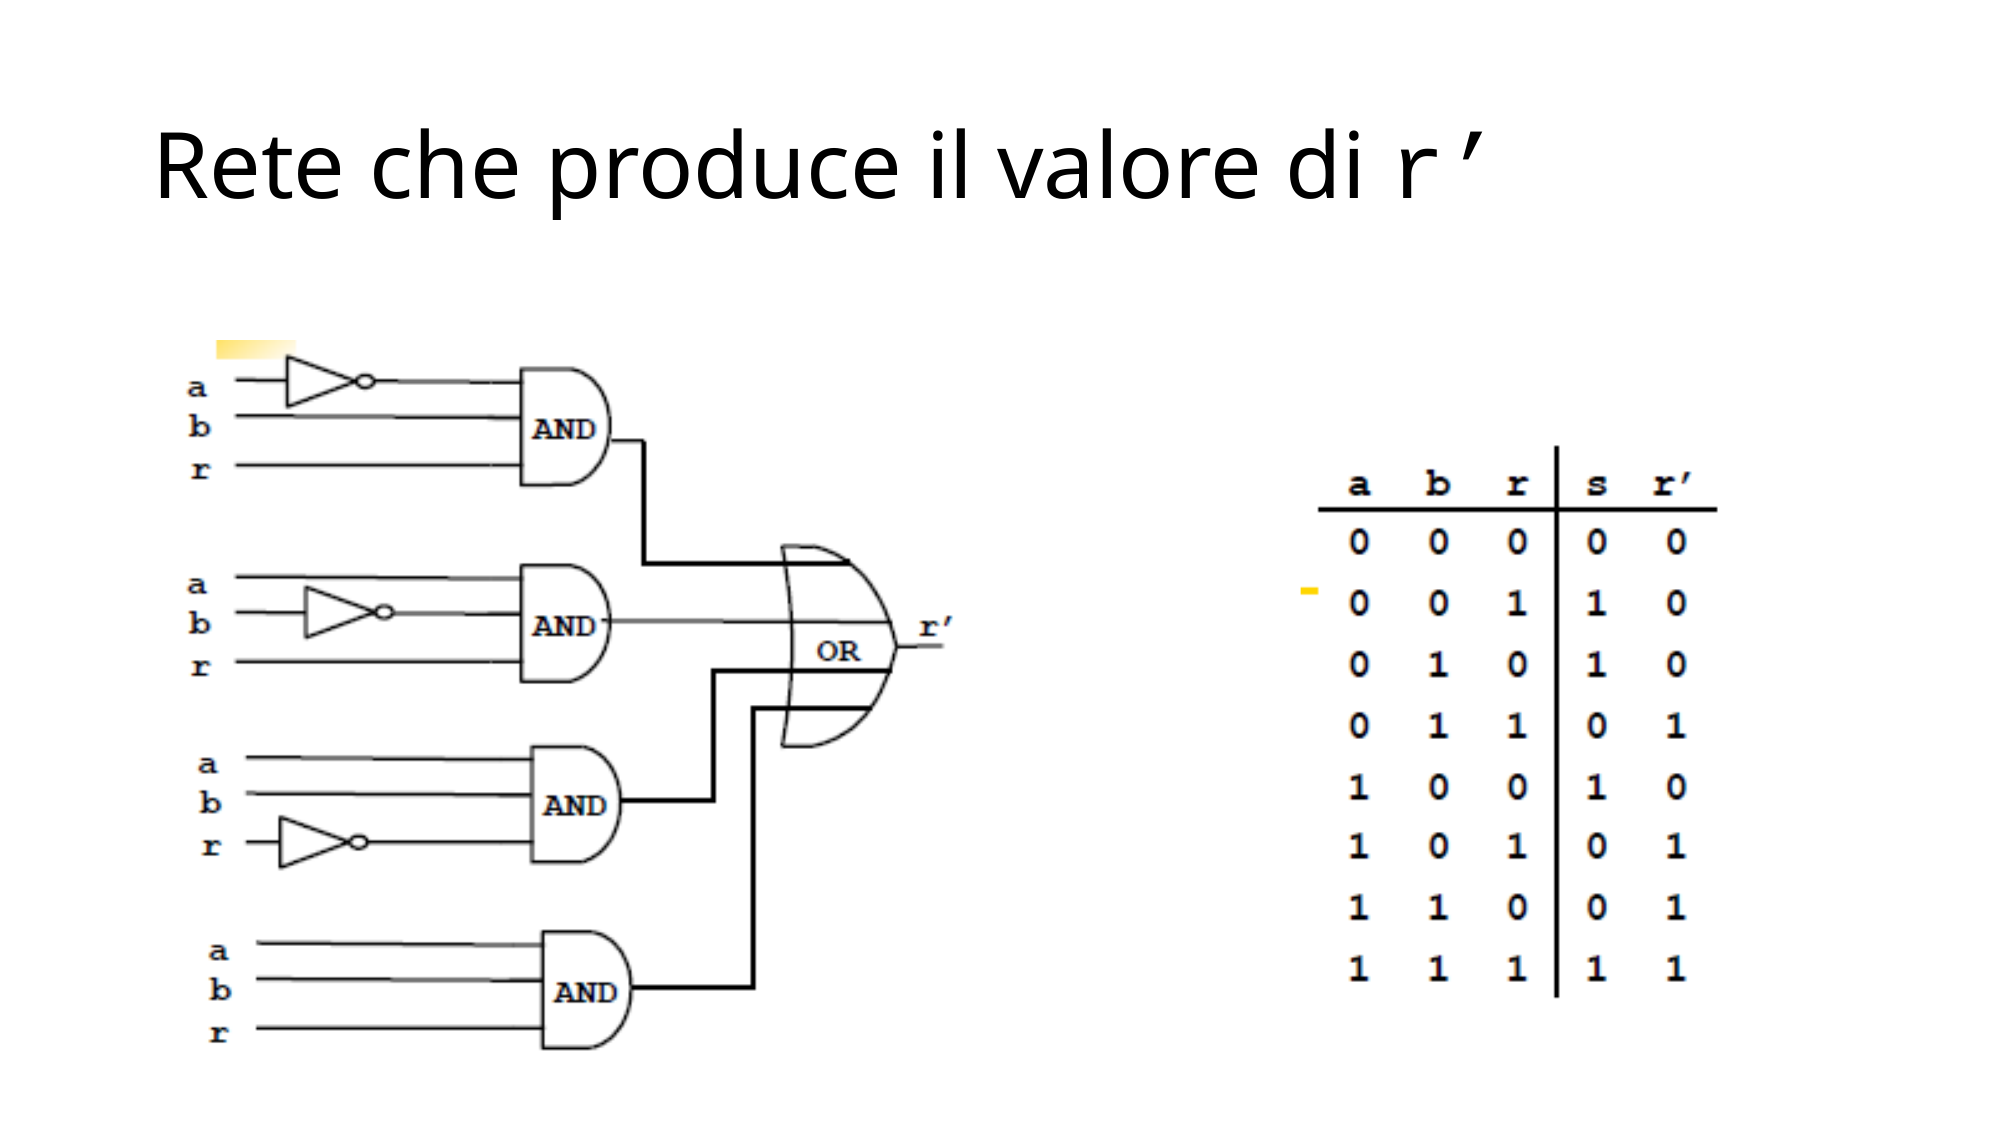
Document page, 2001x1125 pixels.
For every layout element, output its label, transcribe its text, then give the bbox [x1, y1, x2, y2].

picture [160, 340, 983, 1066]
picture [1300, 423, 1722, 1027]
title Rete che produce il valore di r’ [137, 59, 1863, 278]
